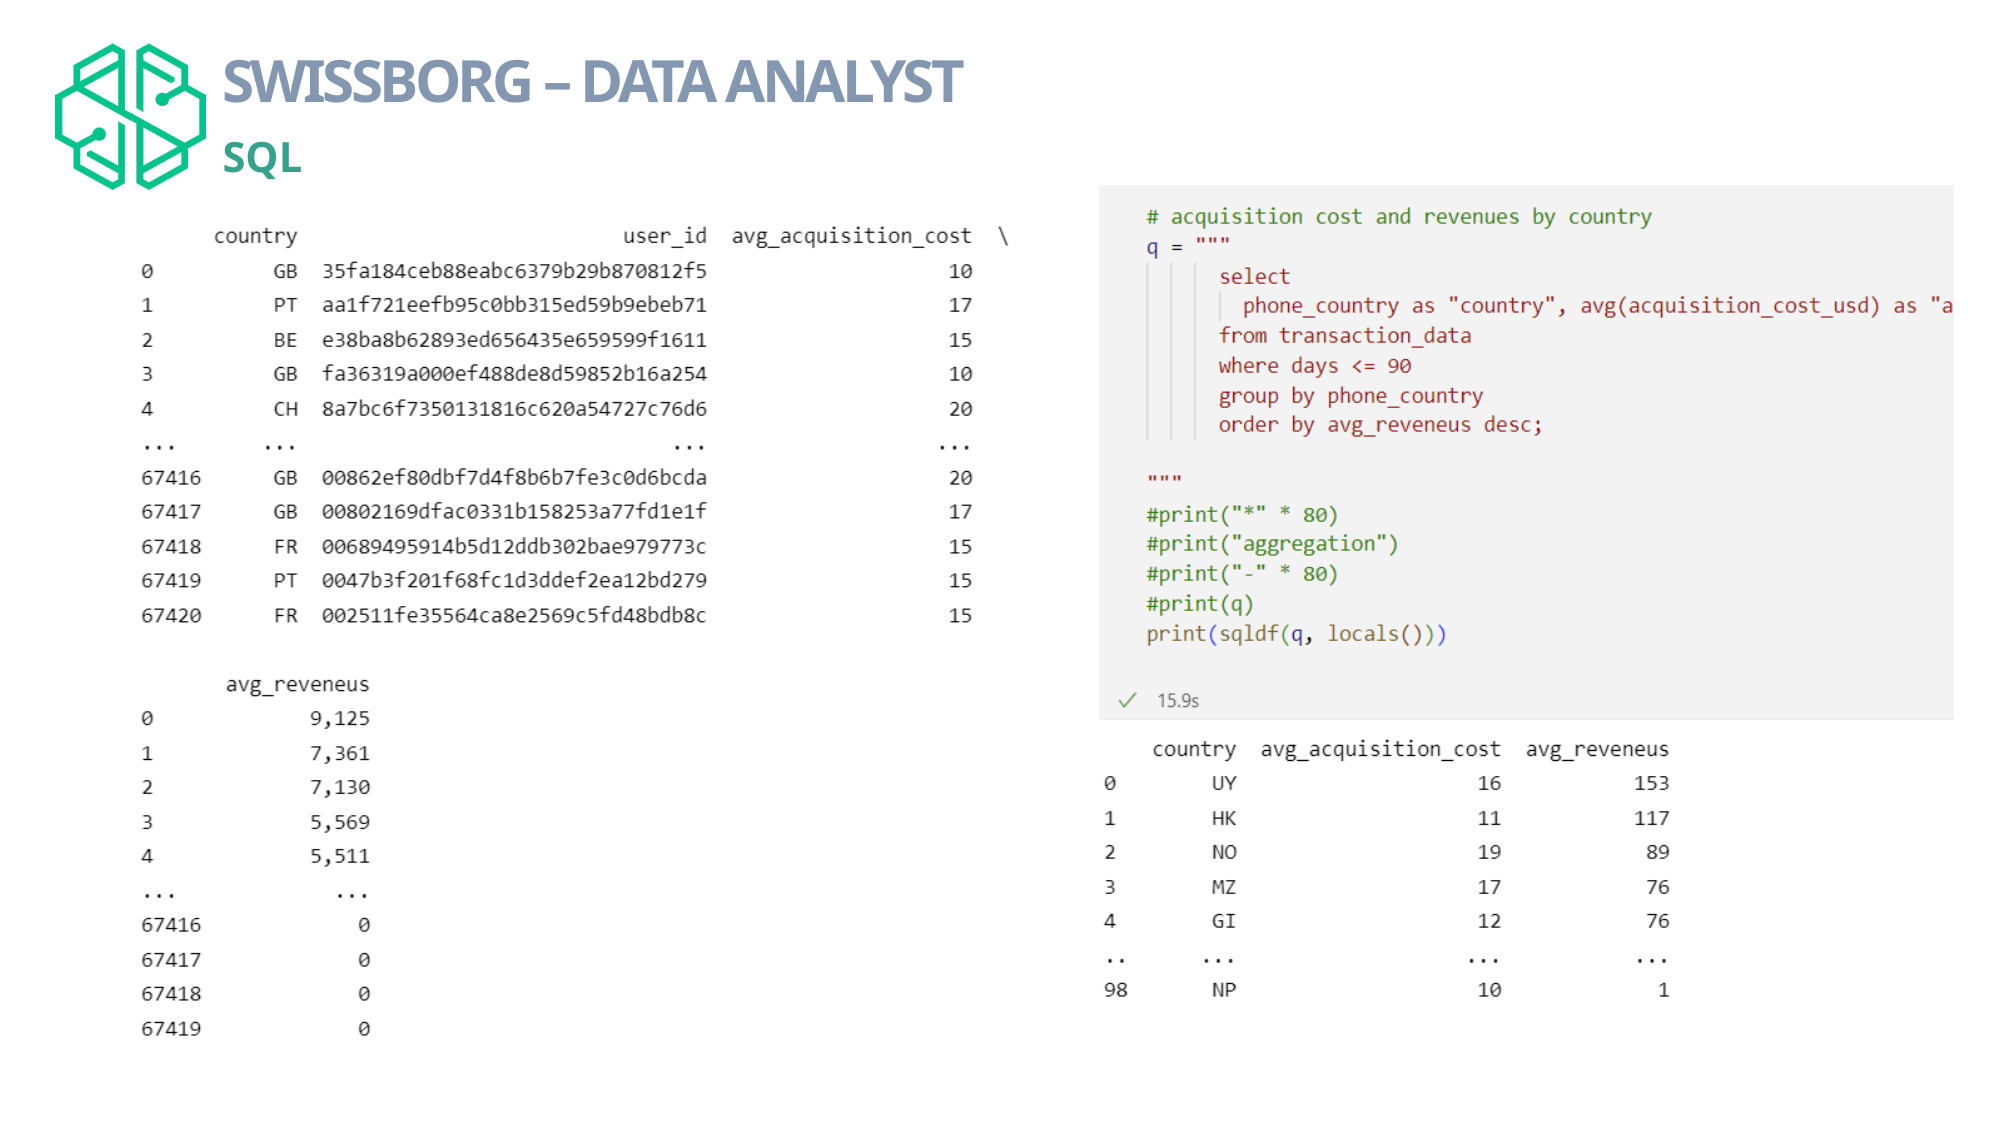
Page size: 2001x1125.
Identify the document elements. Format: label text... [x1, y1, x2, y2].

picture [130, 213, 1054, 1042]
picture [55, 43, 206, 190]
picture [1099, 185, 1954, 1008]
text_box SWISSBORG – DATA ANALYST SQL [205, 32, 1241, 202]
